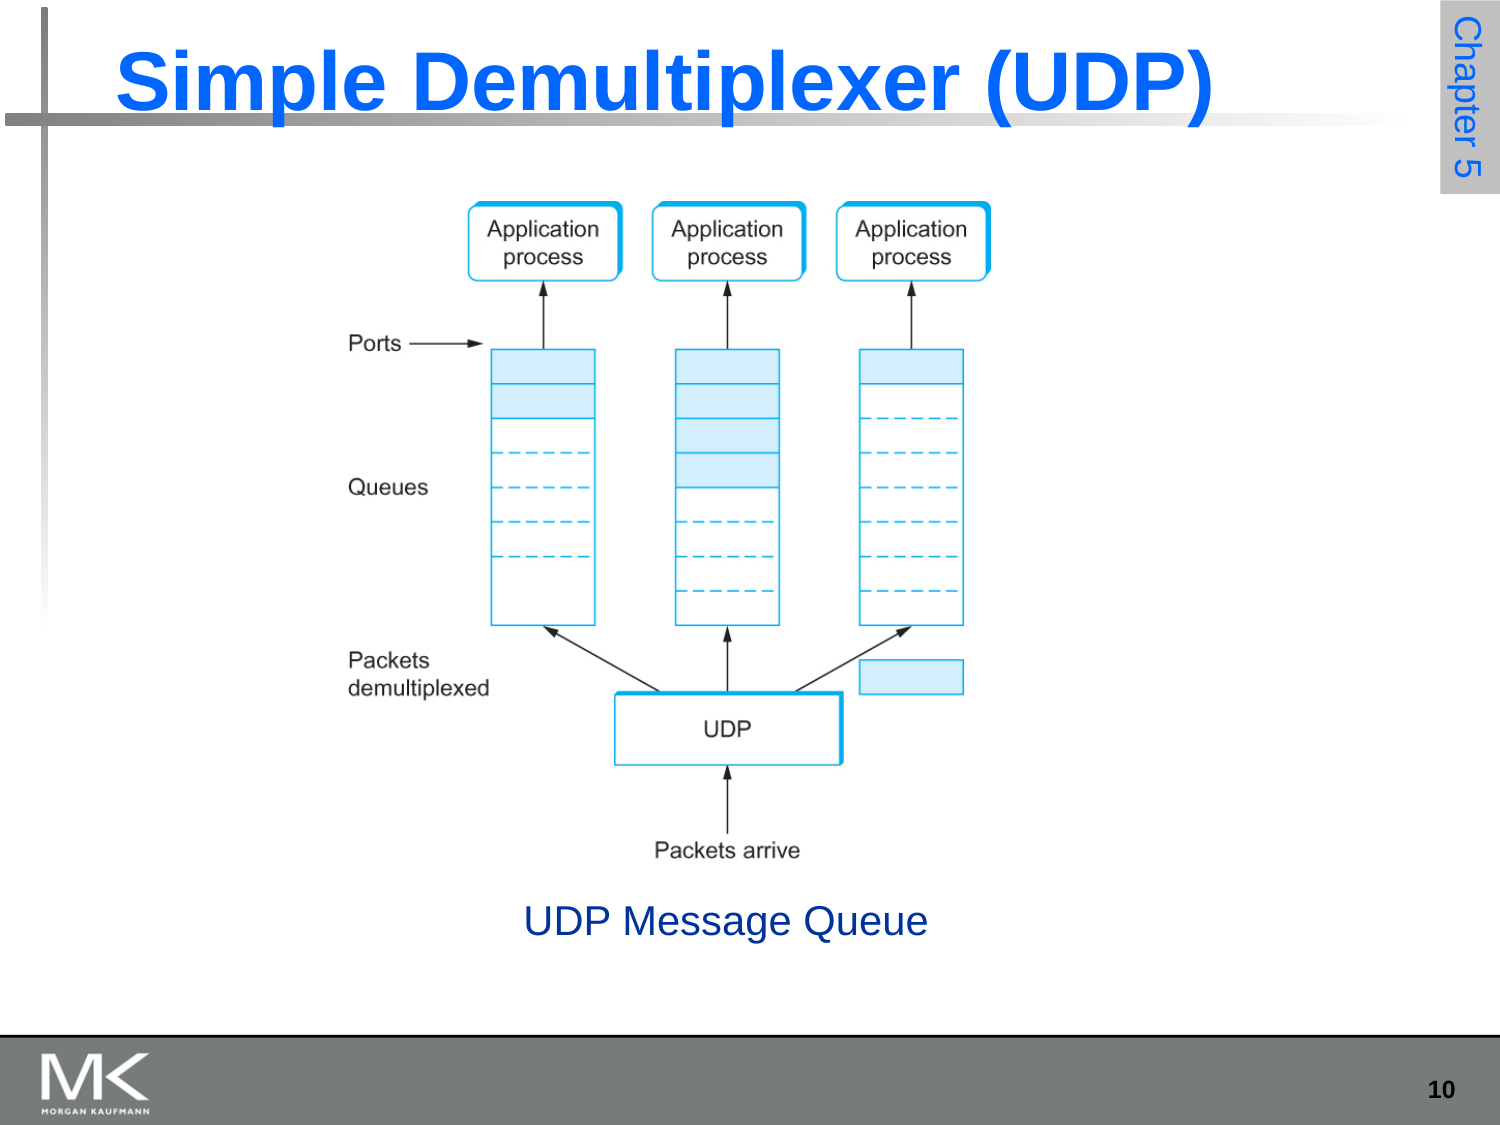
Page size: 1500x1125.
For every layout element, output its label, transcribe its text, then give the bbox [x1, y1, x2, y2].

text_box UDP Message Queue [466, 886, 987, 952]
picture [348, 201, 991, 864]
title Simple Demultiplexer (UDP) [100, 19, 1459, 135]
picture [29, 1046, 160, 1123]
